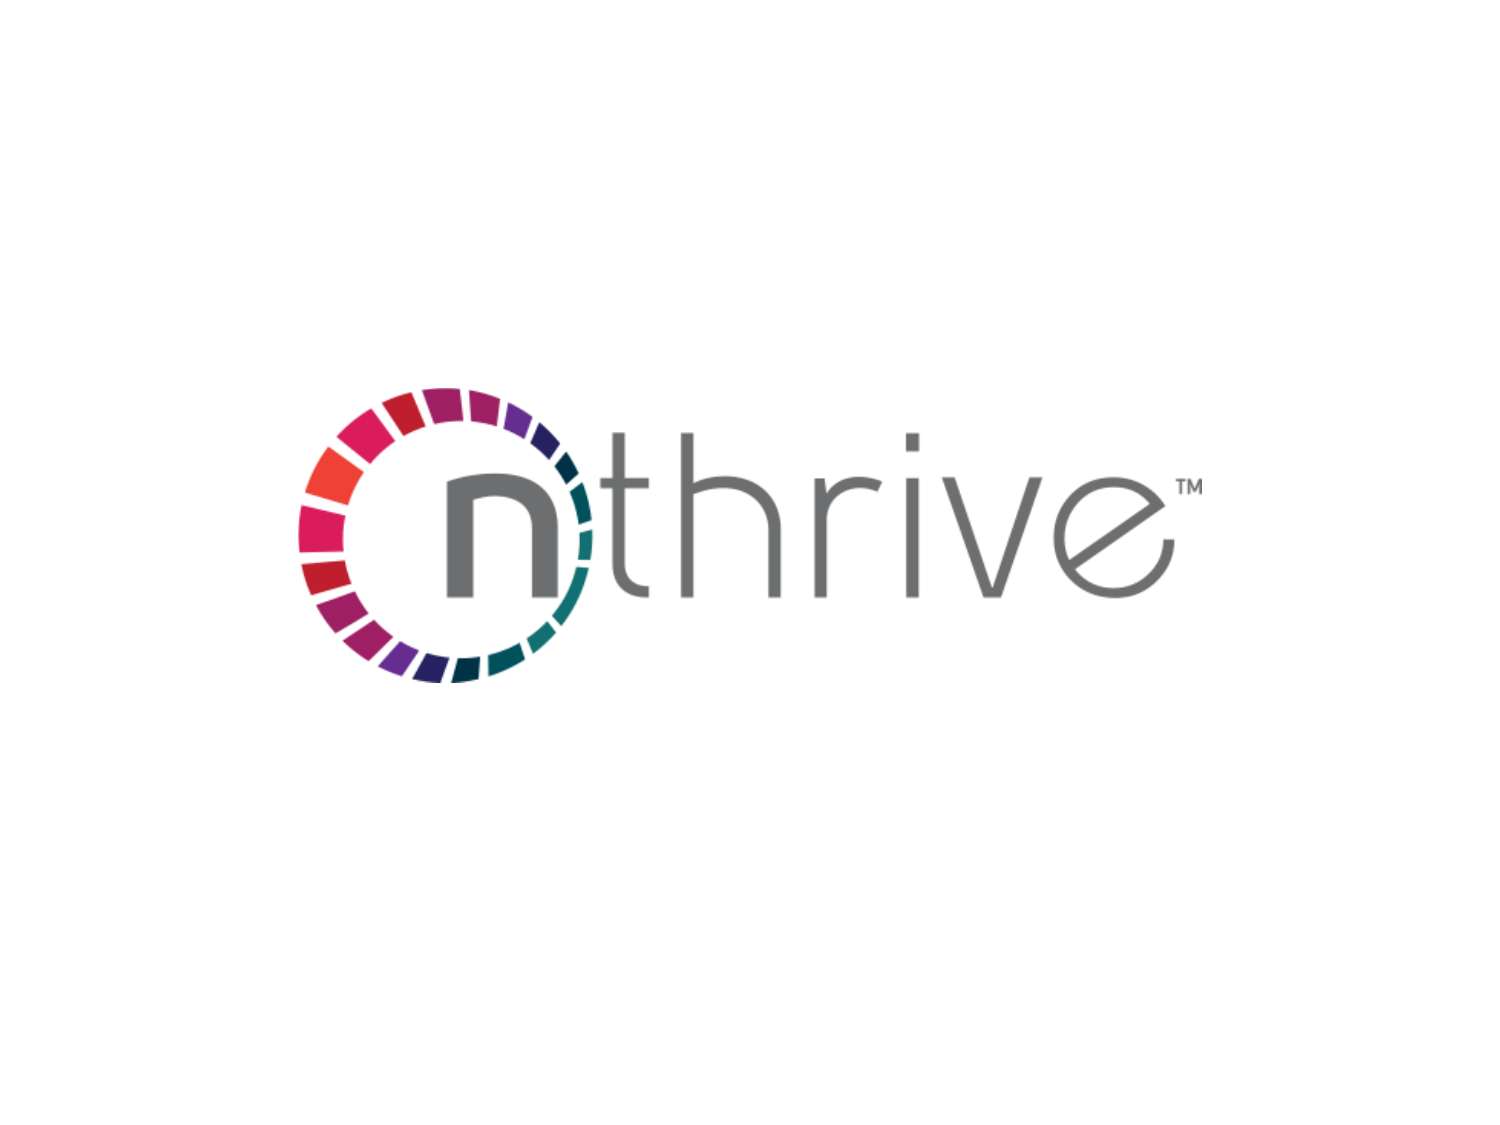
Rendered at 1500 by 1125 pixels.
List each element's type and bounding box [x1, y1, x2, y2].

picture [298, 388, 1202, 683]
